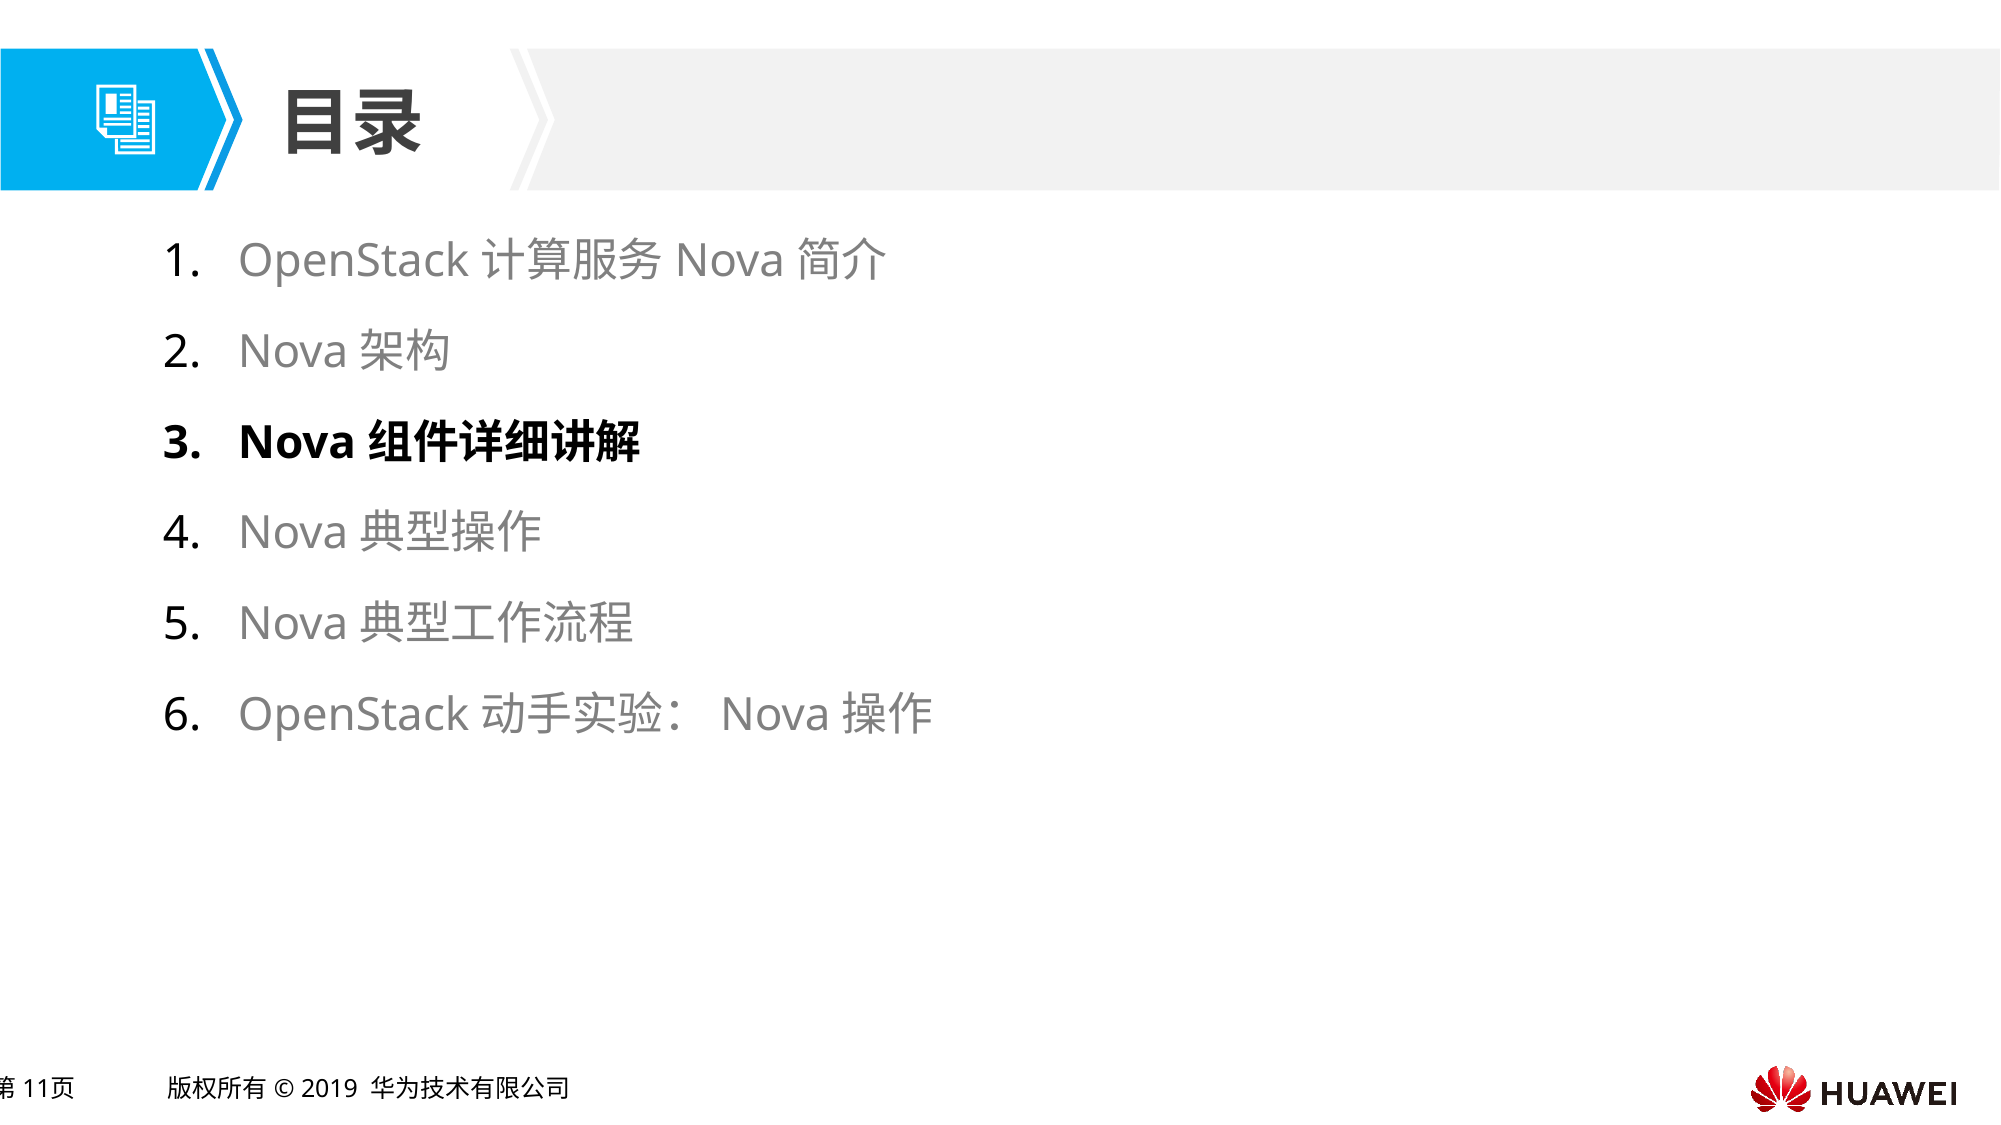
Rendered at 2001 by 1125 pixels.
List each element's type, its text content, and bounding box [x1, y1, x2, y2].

list OpenStack计算服务Nova简介 Nova架构 Nova组件详细讲解 Nova典型操作 Nova典型工作流程 OpenStack动手实验：Nova操作 [149, 202, 1882, 971]
picture [1751, 1066, 1956, 1112]
